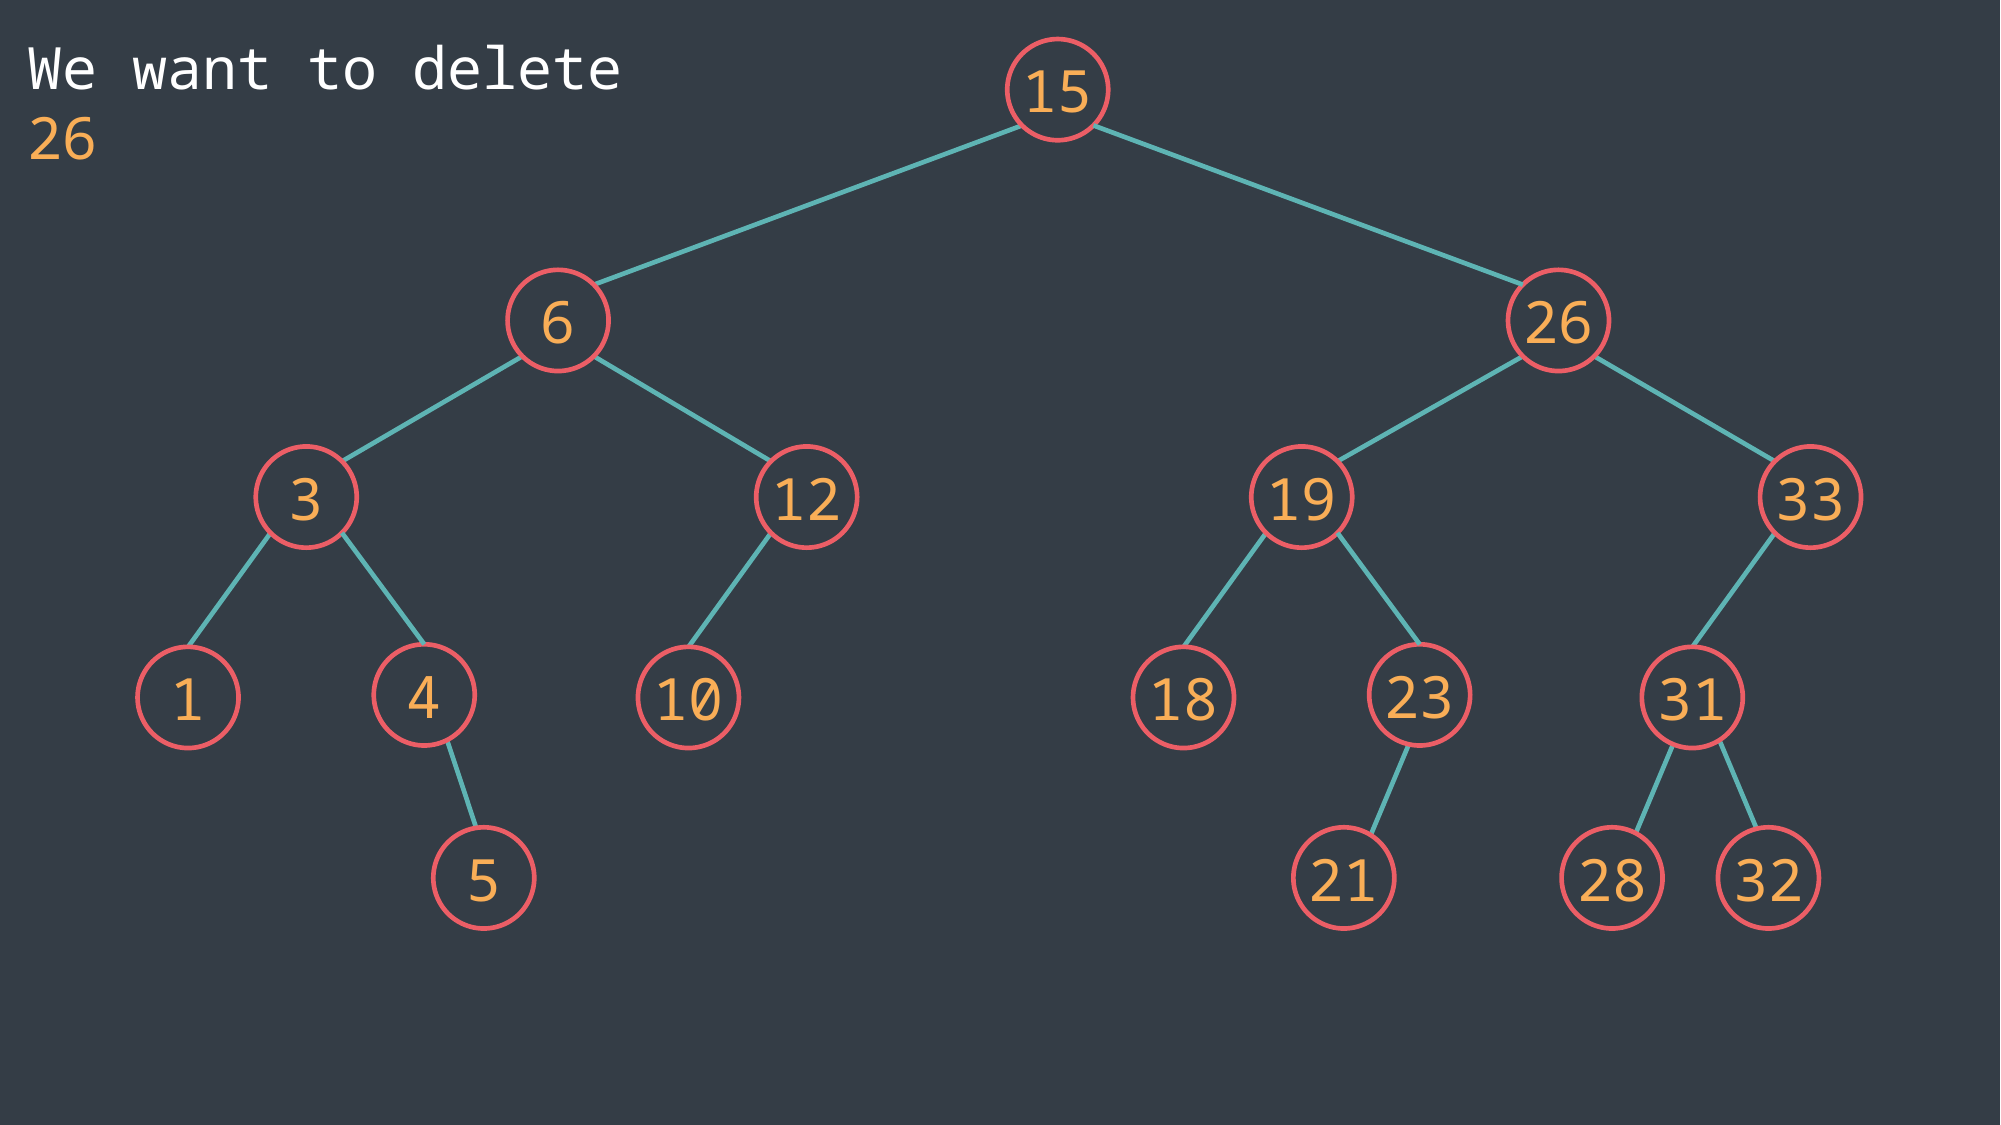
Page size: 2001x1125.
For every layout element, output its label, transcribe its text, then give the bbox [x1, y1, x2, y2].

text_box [1594, 356, 1775, 462]
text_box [1337, 356, 1523, 462]
text_box 6 [506, 268, 610, 373]
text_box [1701, 698, 1778, 878]
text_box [688, 532, 771, 647]
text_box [433, 698, 493, 878]
text_box 5 [432, 827, 536, 930]
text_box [1692, 532, 1775, 647]
text_box 26 [1506, 268, 1611, 373]
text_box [188, 532, 271, 647]
text_box We want to delete 26 [12, 24, 701, 179]
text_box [1616, 698, 1693, 878]
text_box 21 [1292, 826, 1396, 930]
text_box 19 [1250, 445, 1354, 549]
text_box 3 [254, 445, 358, 549]
text_box 1 [136, 645, 240, 750]
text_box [1337, 532, 1420, 645]
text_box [593, 356, 771, 462]
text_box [342, 532, 425, 645]
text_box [1183, 532, 1267, 647]
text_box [1093, 125, 1523, 285]
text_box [1352, 698, 1428, 878]
text_box 31 [1640, 645, 1744, 750]
text_box 4 [372, 643, 476, 747]
text_box 15 [1006, 38, 1110, 142]
text_box 33 [1759, 445, 1863, 549]
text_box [593, 125, 1023, 285]
text_box 12 [755, 445, 859, 549]
text_box 23 [1368, 643, 1472, 746]
text_box 28 [1560, 826, 1664, 930]
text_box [342, 356, 523, 462]
text_box 32 [1716, 827, 1820, 930]
text_box 18 [1131, 645, 1236, 750]
text_box 10 [636, 645, 740, 750]
